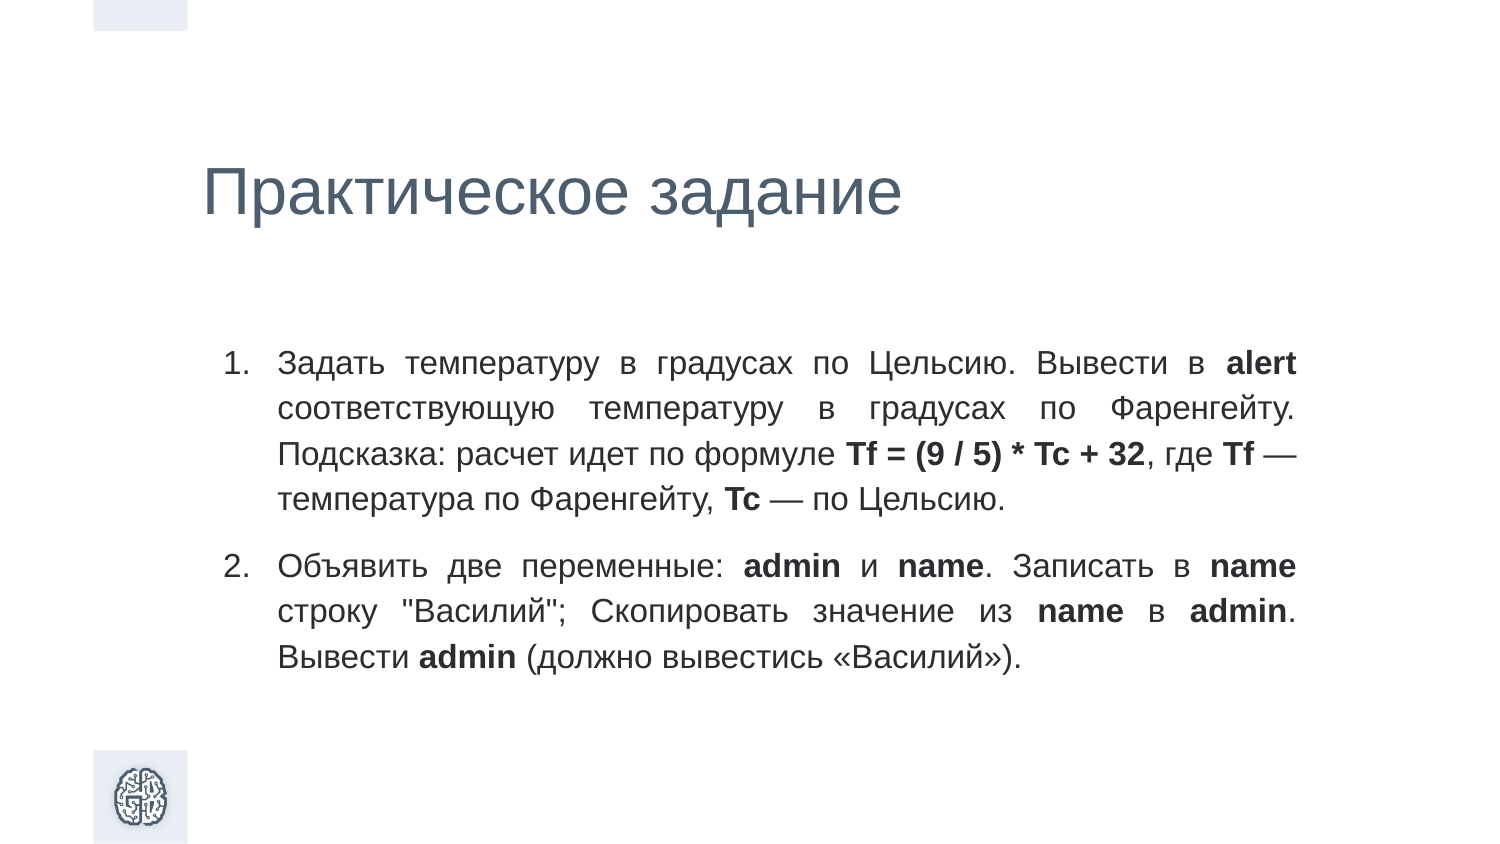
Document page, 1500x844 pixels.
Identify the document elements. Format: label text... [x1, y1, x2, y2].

picture [106, 760, 175, 834]
text_box Задать температуру в градусах по Цельсию. Вывести в alert соответствующую температуру в градусах по Фаренгейту. Подсказка: расчет идет по формуле Tf = (9 / 5) * Tc + 32, где Tf — температура по Фаренгейту, Tc — по Цельсию. Объявить две переменные: admin и name. Записать в name строку "Василий"; Скопировать значение из name в admin. Вывести admin (должно вывестись «Василий»). [187, 269, 1312, 741]
text_box Практическое задание [187, 93, 1312, 269]
